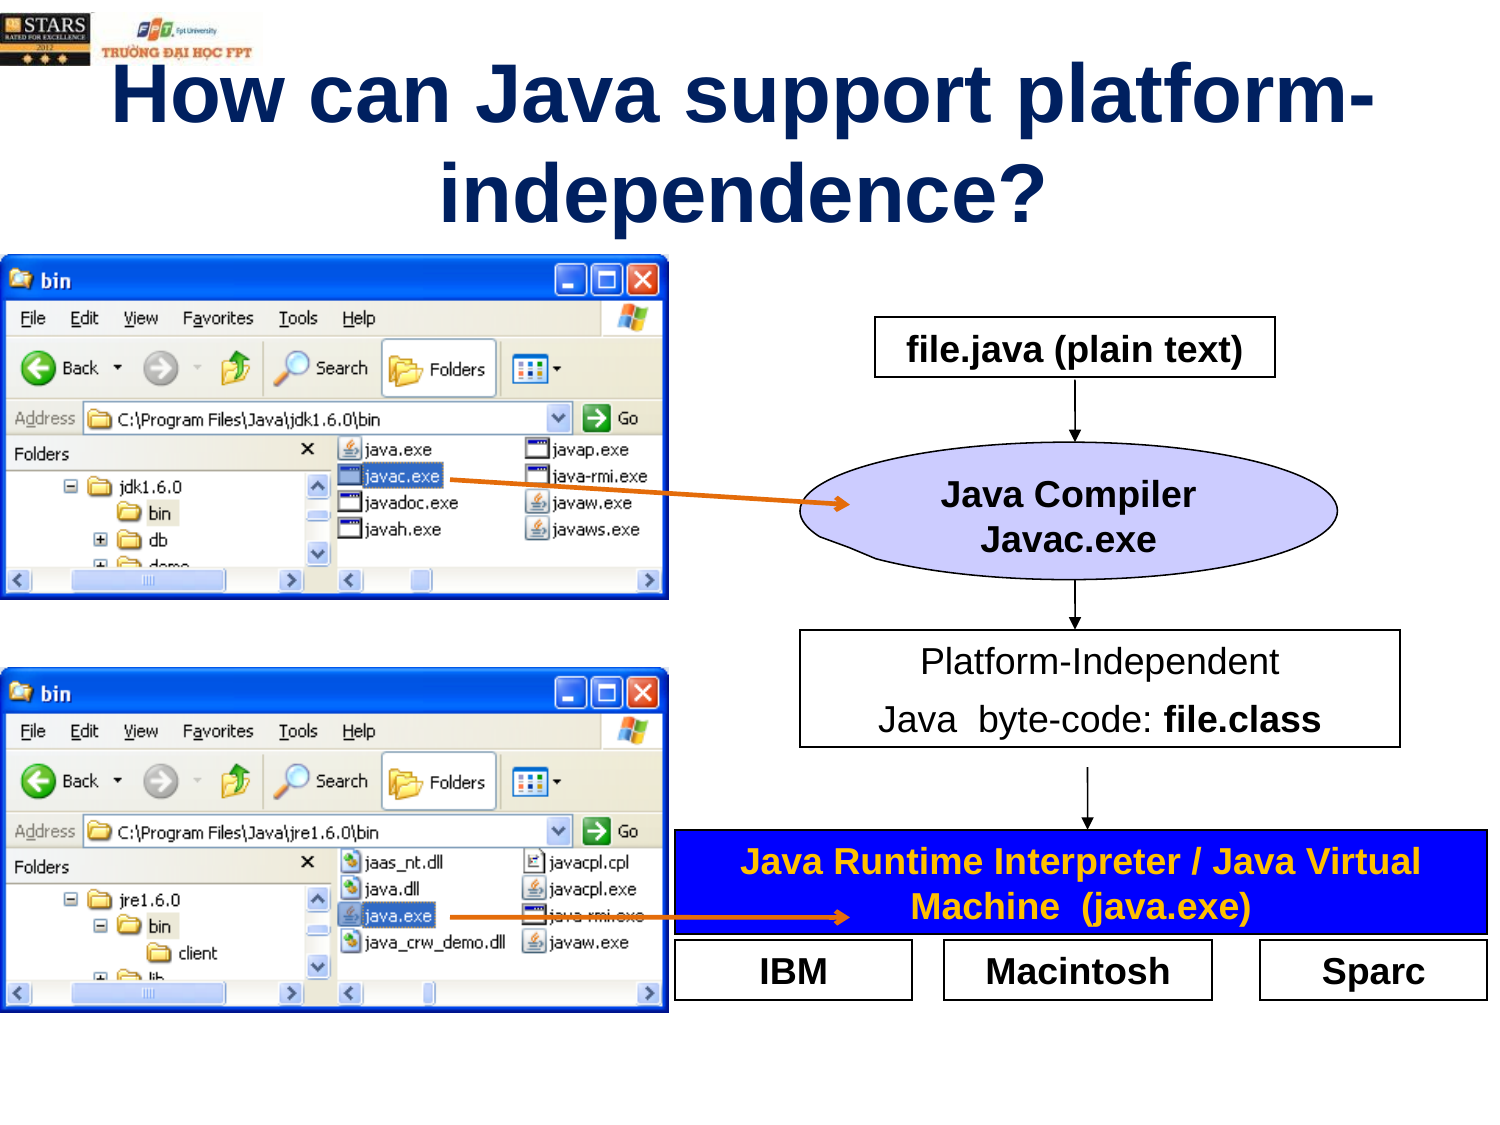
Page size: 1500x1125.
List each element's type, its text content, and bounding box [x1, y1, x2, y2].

text_box Platform-Independent Java byte-code: file.class [799, 629, 1400, 747]
text_box file.java (plain text) [875, 317, 1275, 377]
text_box [1081, 767, 1094, 830]
picture [0, 666, 669, 1013]
text_box [1068, 579, 1082, 630]
text_box [1068, 379, 1082, 443]
picture [0, 254, 669, 601]
title How can Java support platform-independence? [37, 45, 1450, 233]
picture [0, 12, 263, 66]
text_box Java Compiler Javac.exe [800, 442, 1338, 580]
text_box Macintosh [943, 940, 1213, 1000]
text_box Sparc [1260, 940, 1488, 1000]
text_box IBM [674, 940, 913, 1000]
text_box Java Runtime Interpreter / Java Virtual Machine (java.exe) [674, 829, 1488, 935]
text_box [449, 479, 851, 505]
